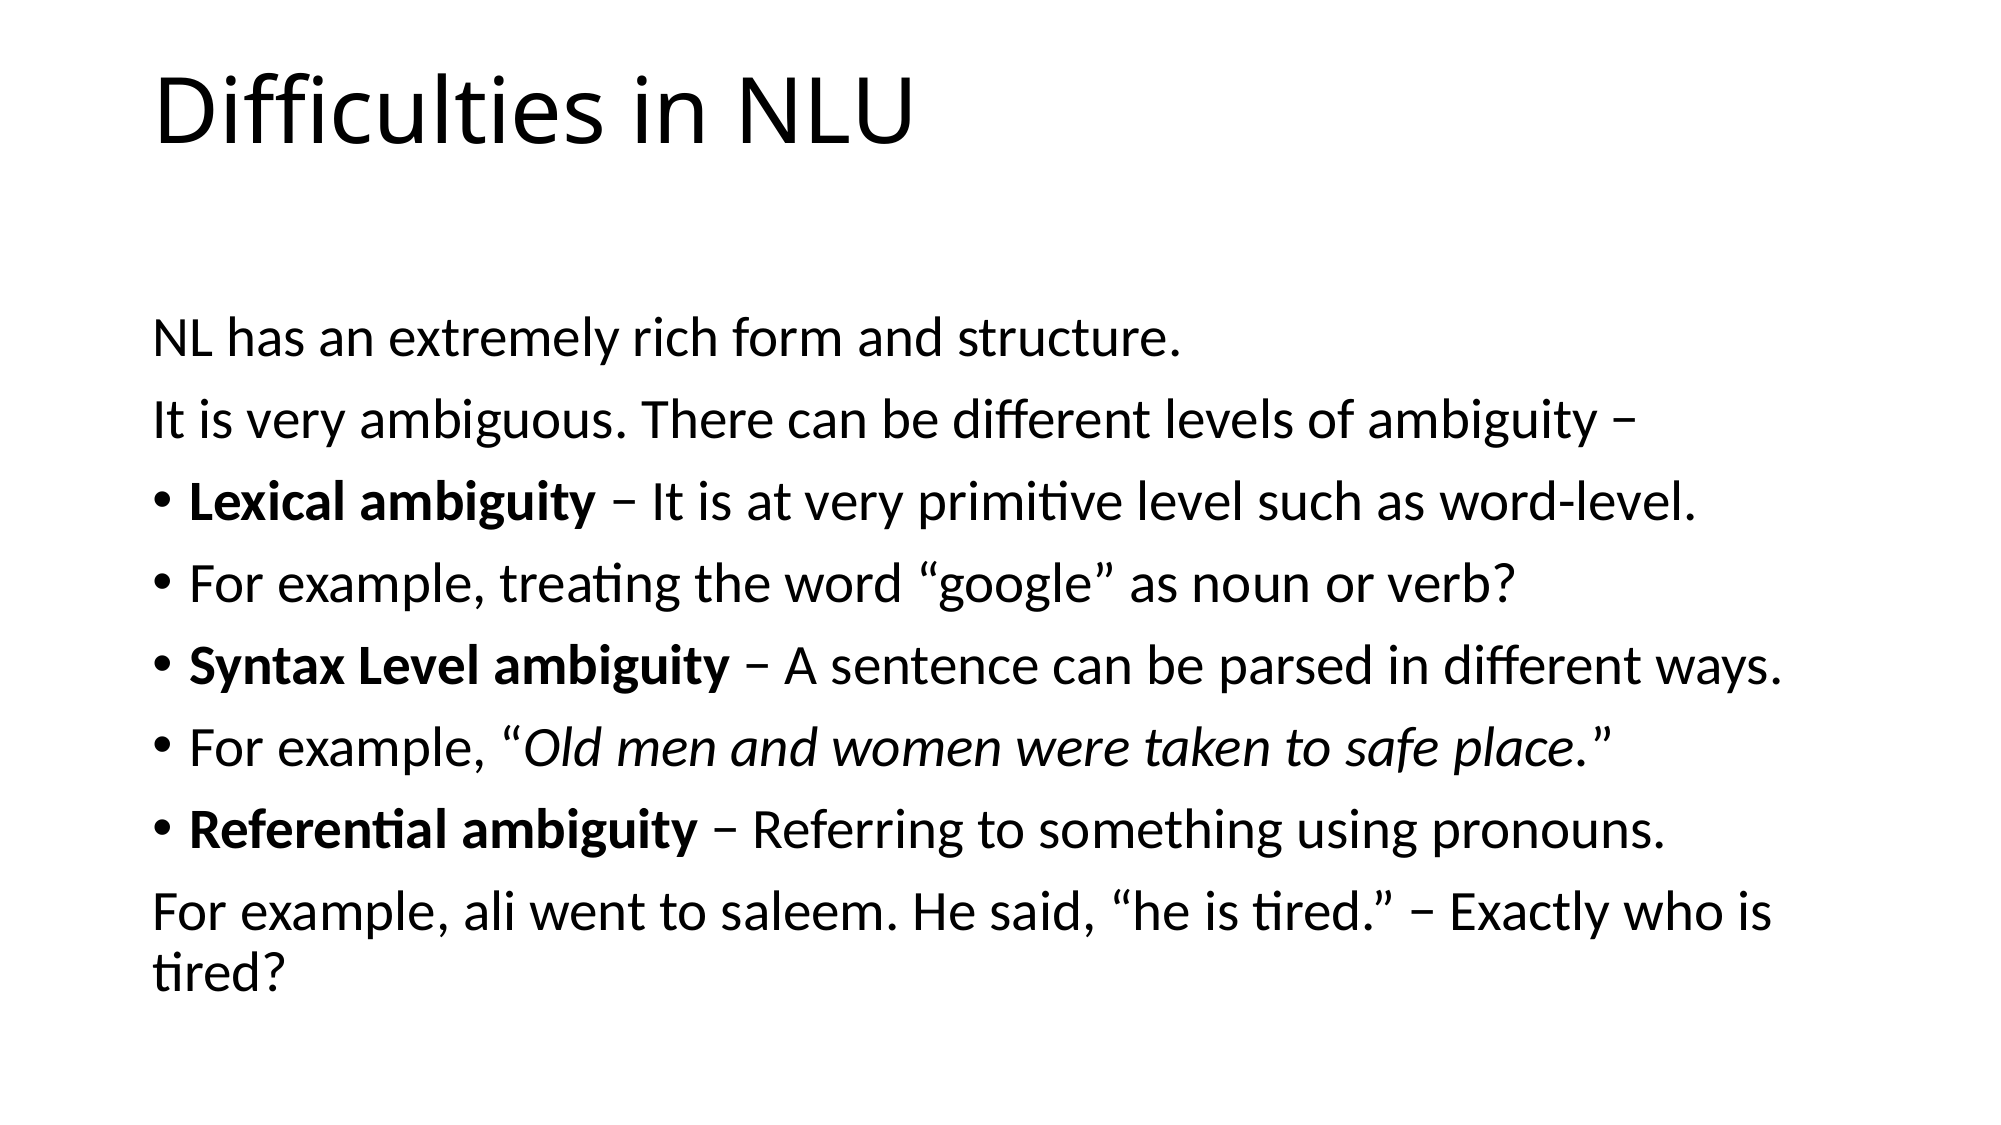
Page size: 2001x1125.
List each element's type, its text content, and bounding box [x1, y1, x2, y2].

title Difficulties in NLU [137, 59, 1863, 278]
list NL has an extremely rich form and structure. It is very ambiguous. There can be different levels of ambiguity − Lexical ambiguity − It is at very primitive level such as word-level. For example, treating the word “google” as noun or verb? Syntax Level ambiguity − A sentence can be parsed in different ways. For example, “Old men and women were taken to safe place.” Referential ambiguity − Referring to something using pronouns. For example, ali went to saleem. He said, “he is tired.” − Exactly who is tired? [137, 299, 1863, 1014]
